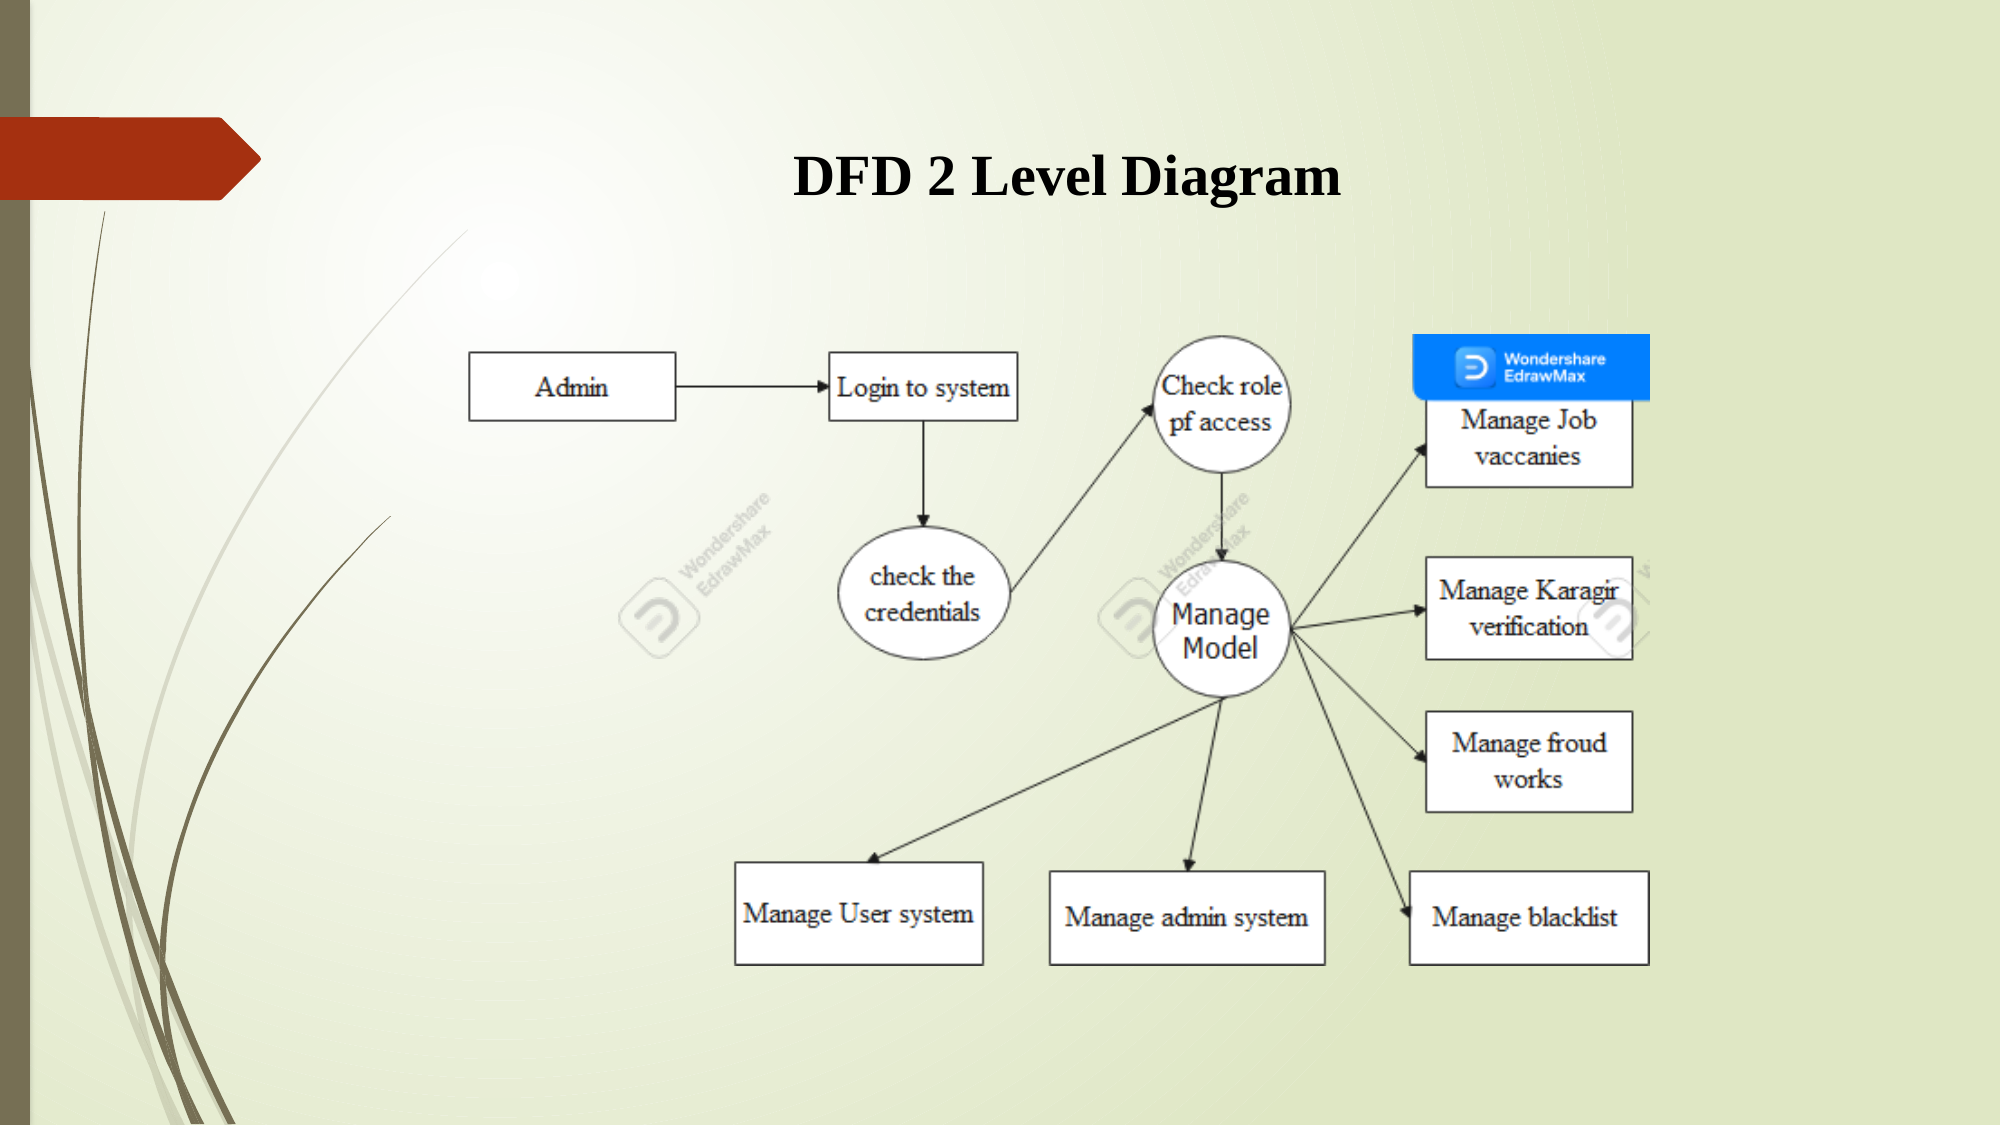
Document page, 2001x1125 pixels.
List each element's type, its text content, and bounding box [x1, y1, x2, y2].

picture [467, 334, 1651, 966]
text_box DFD 2 Level Diagram [779, 129, 1381, 215]
